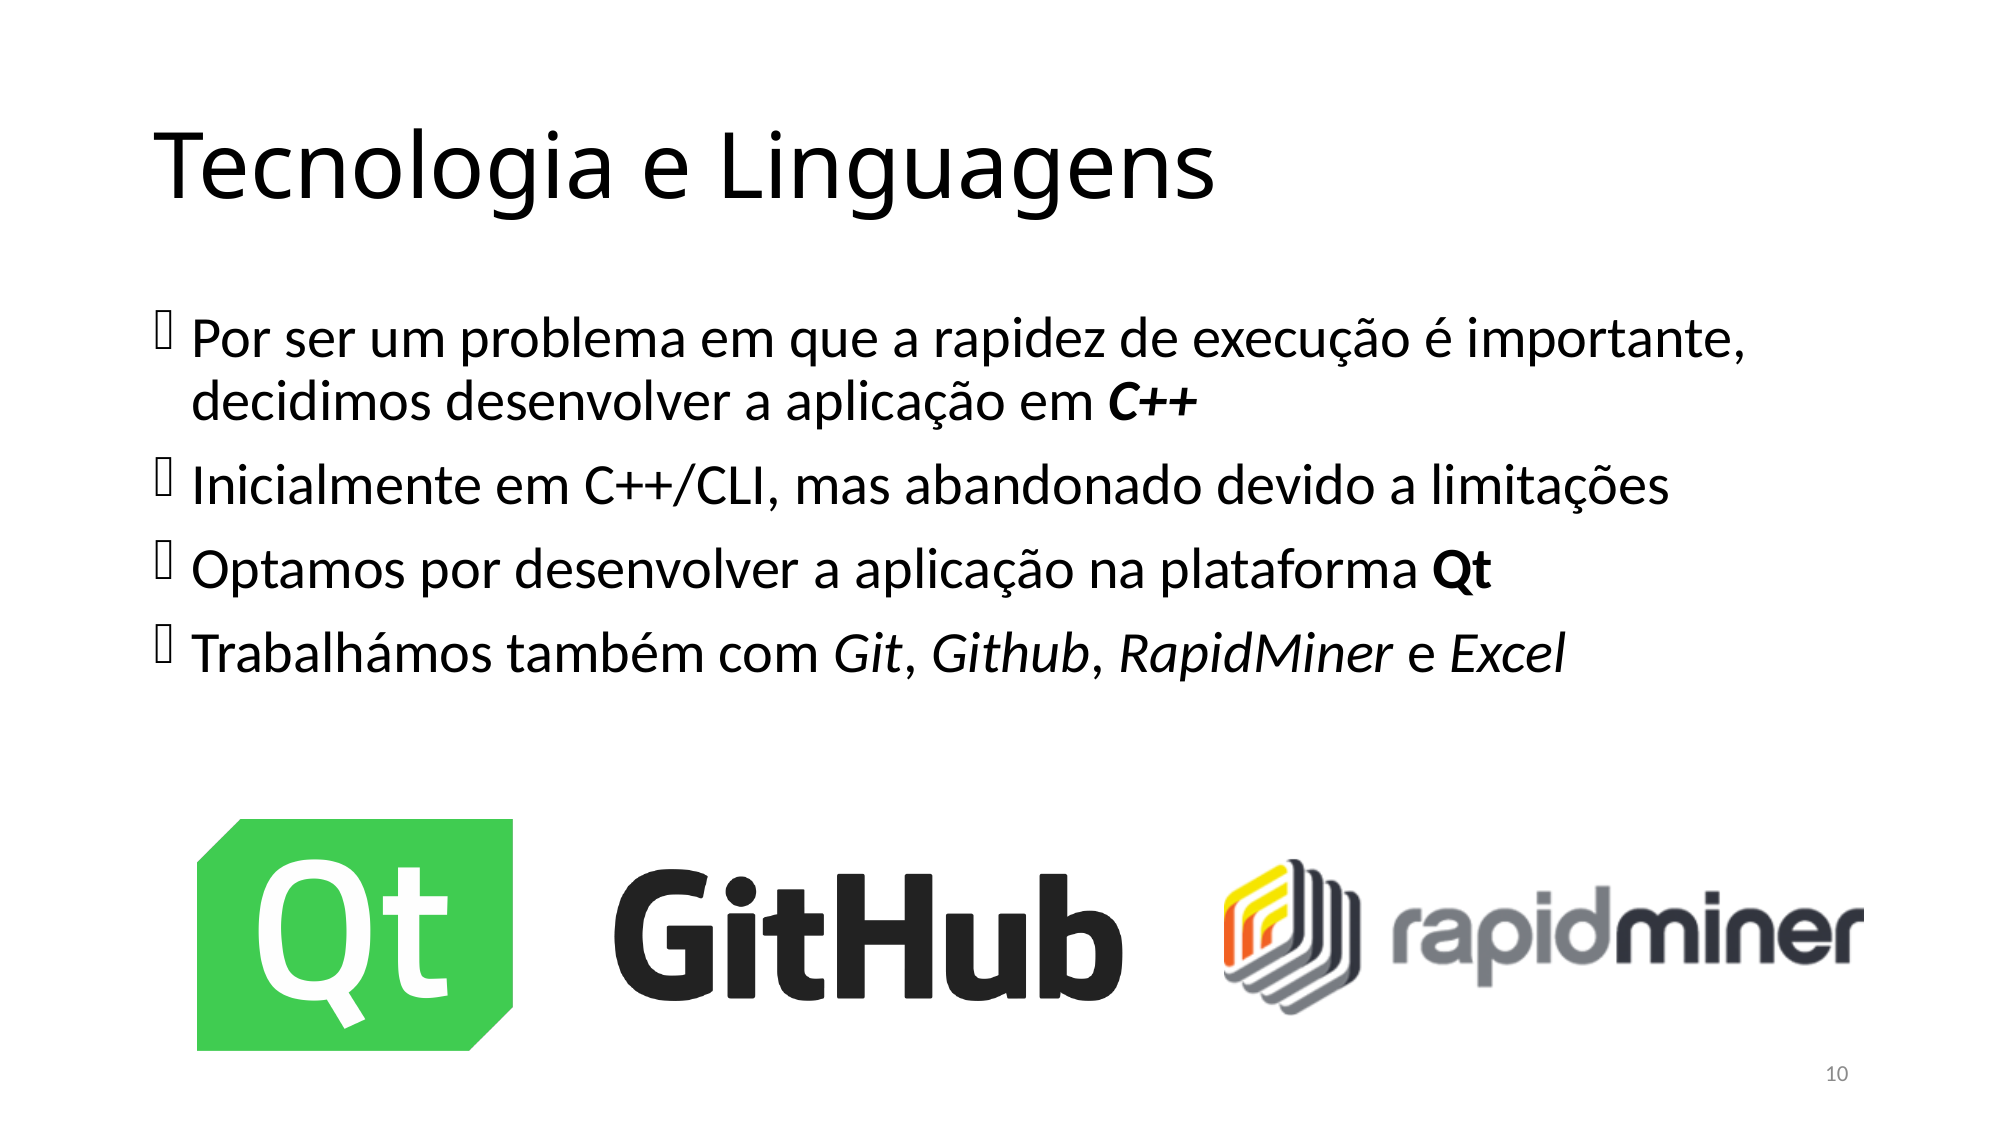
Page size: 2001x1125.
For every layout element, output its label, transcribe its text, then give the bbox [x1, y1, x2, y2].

picture [614, 868, 1123, 1002]
picture [197, 819, 513, 1051]
picture [1224, 820, 1864, 1050]
title Tecnologia e Linguagens [138, 60, 1864, 278]
slide_number 10 [1413, 1050, 1864, 1103]
list Por ser um problema em que a rapidez de execução é importante, decidimos desenvolver a aplicação em C++ Inicialmente em C++/CLI, mas abandonado devido a limitações Optamos por desenvolver a aplicação na plataforma Qt Trabalhámos também com Git, Github, RapidMiner e Excel [138, 299, 1864, 1014]
